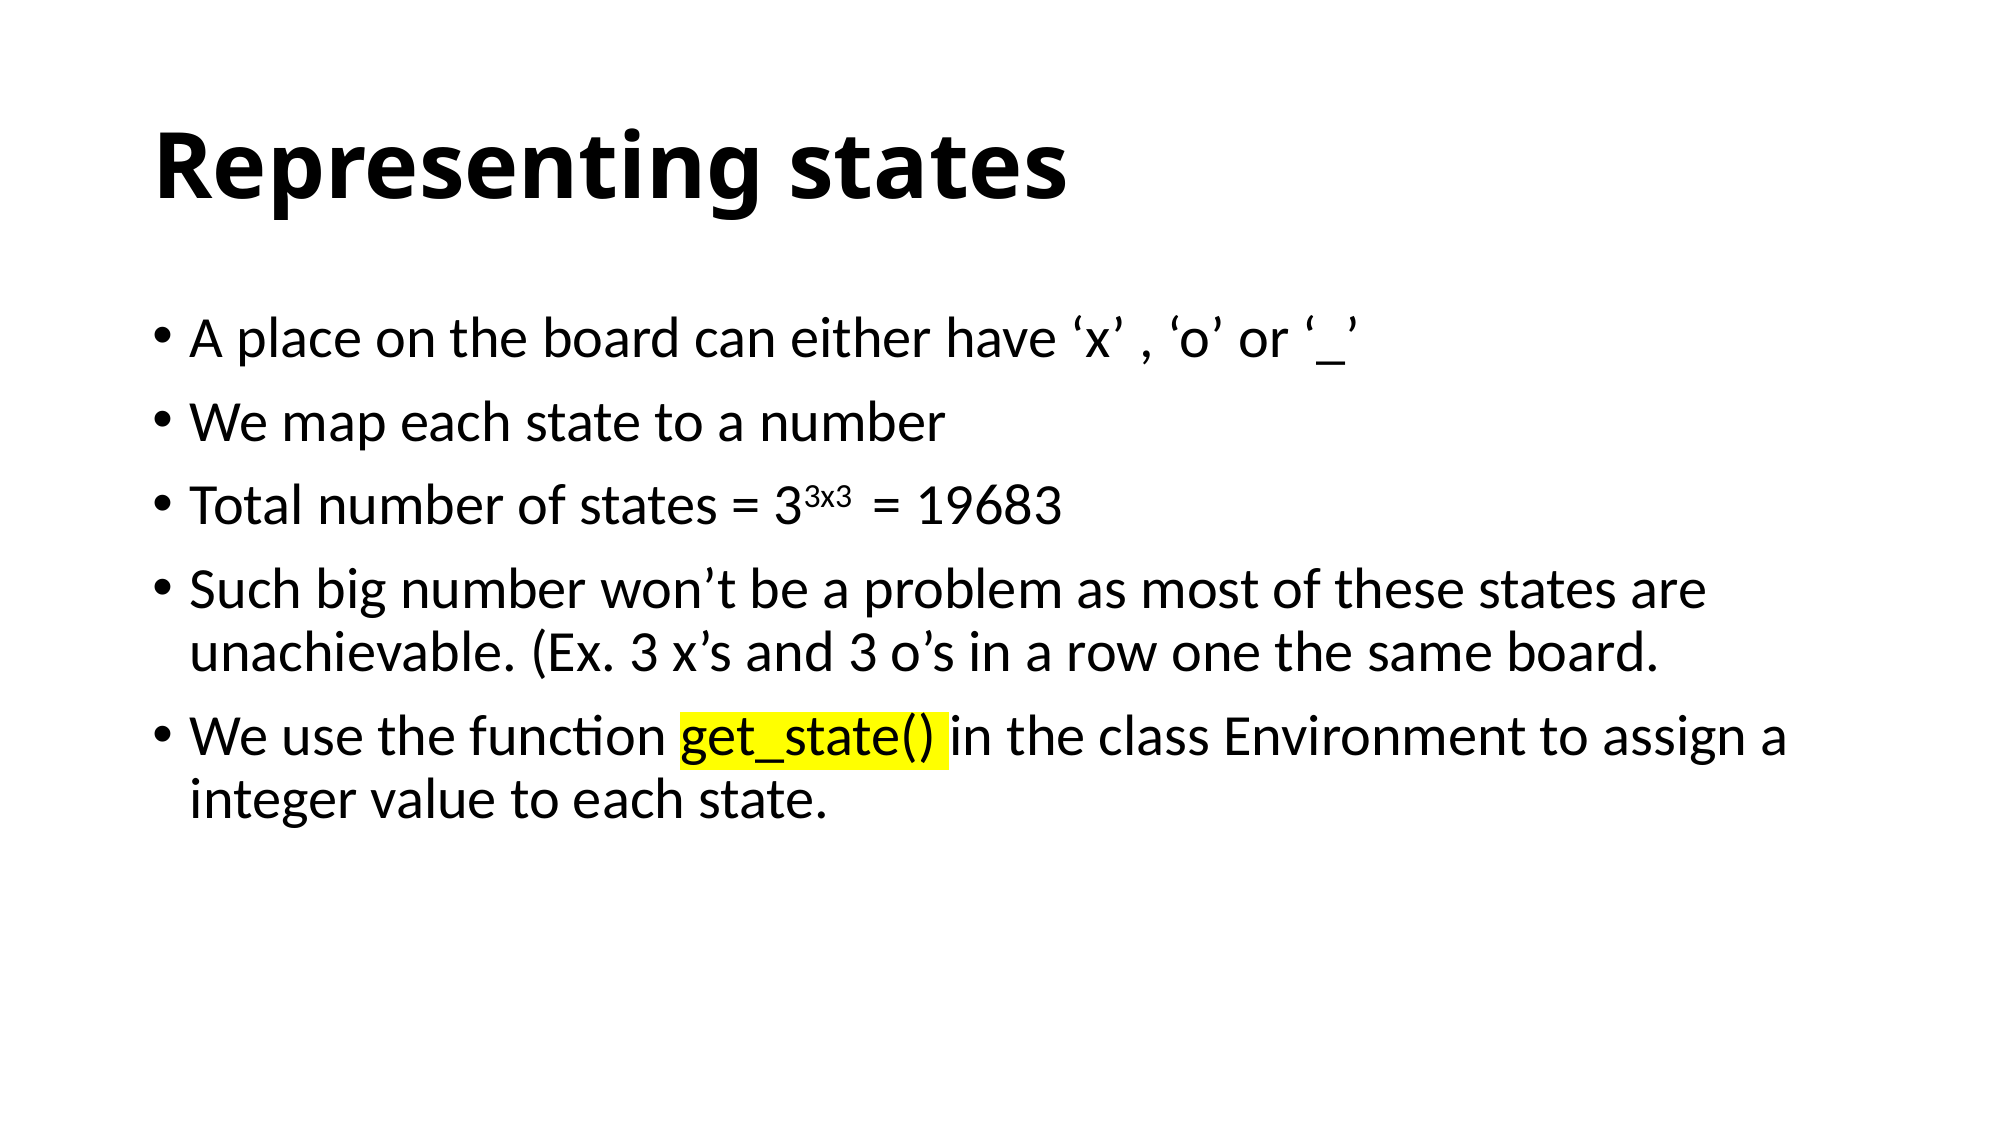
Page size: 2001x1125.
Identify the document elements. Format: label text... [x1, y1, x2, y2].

list A place on the board can either have ‘x’ , ‘o’ or ‘_’ We map each state to a number Total number of states = 33x3 = 19683 Such big number won’t be a problem as most of these states are unachievable. (Ex. 3 x’s and 3 o’s in a row one the same board. We use the function get_state() in the class Environment to assign a integer value to each state. [137, 299, 1863, 1014]
title Representing states [137, 59, 1863, 278]
